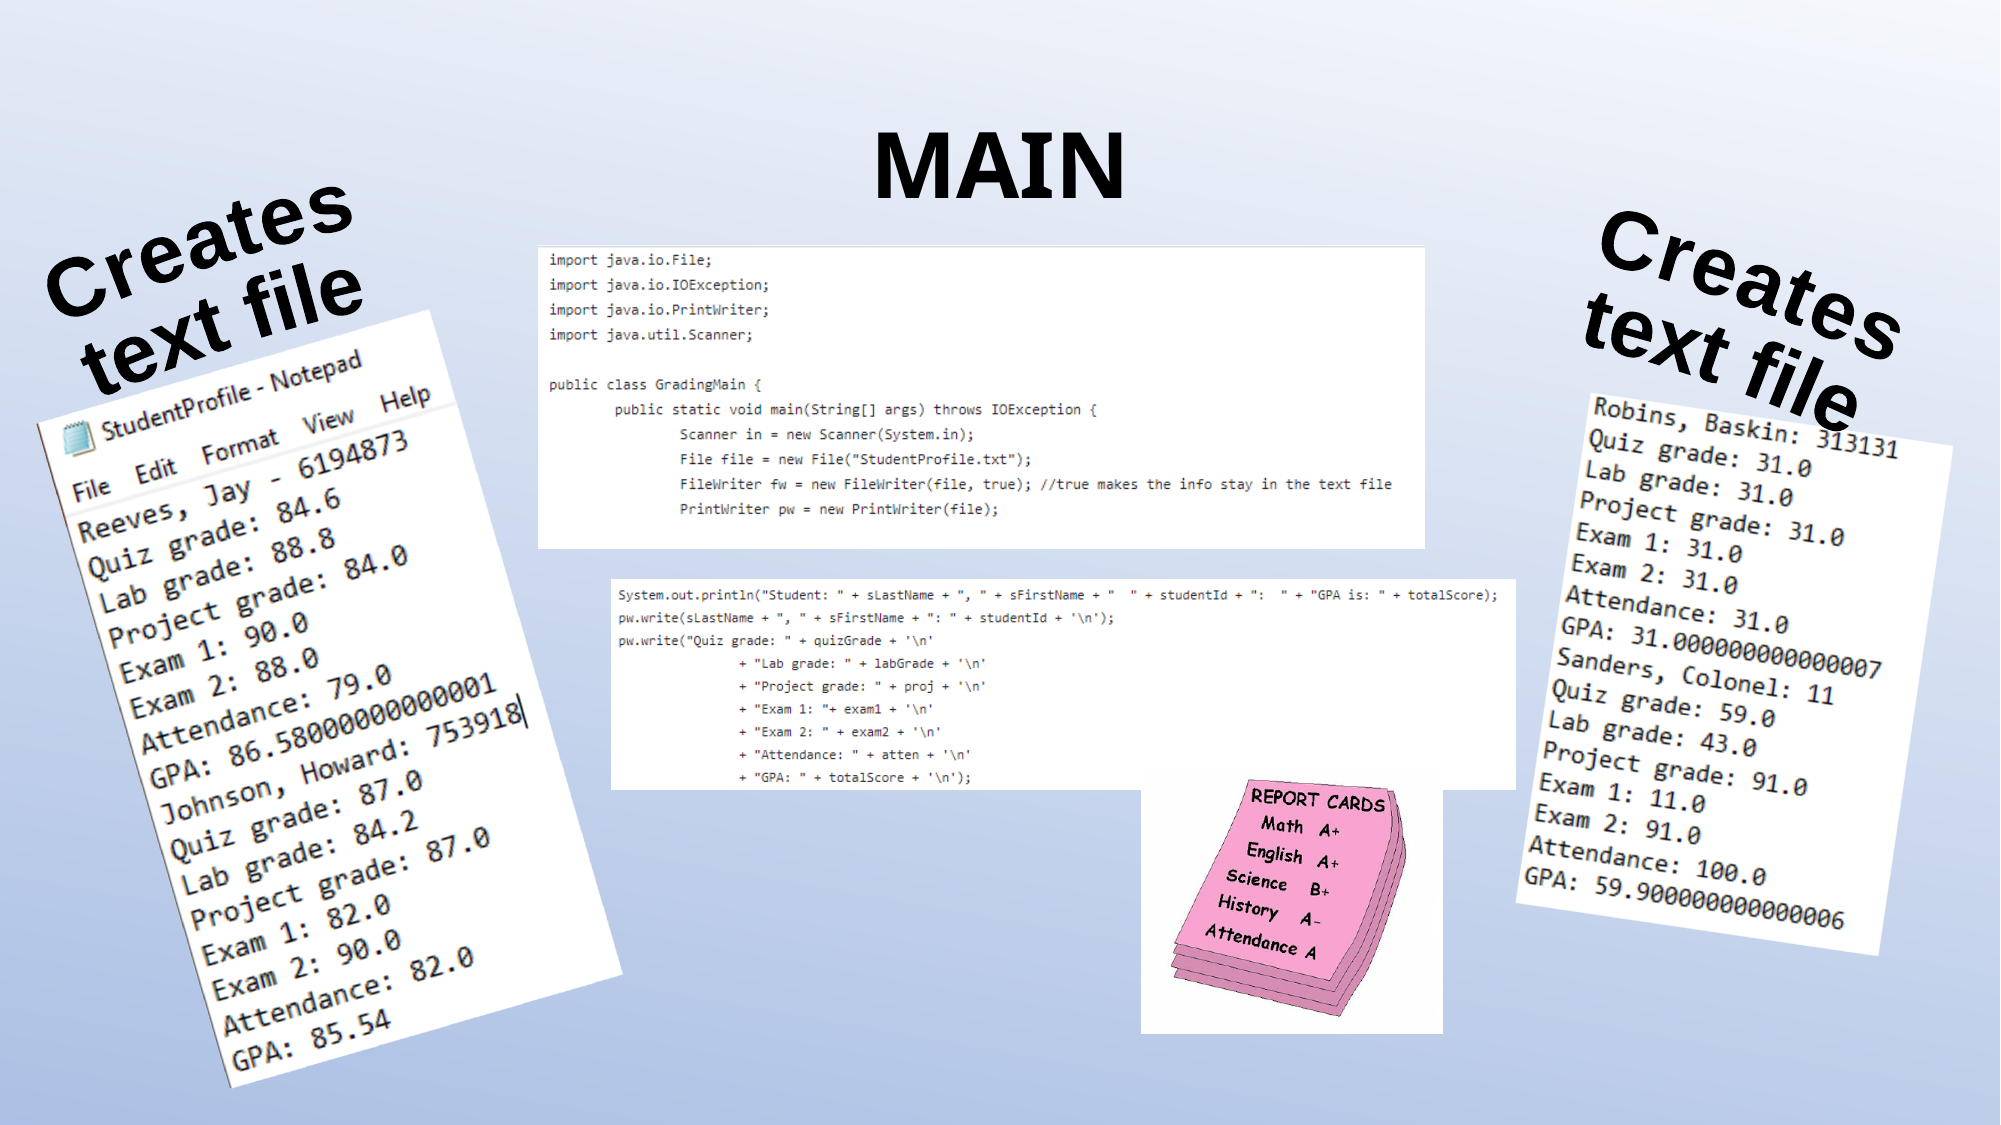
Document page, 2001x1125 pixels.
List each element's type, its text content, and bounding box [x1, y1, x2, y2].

picture [611, 579, 1516, 1034]
title MAIN [137, 59, 1863, 278]
picture [37, 310, 622, 1088]
picture [1516, 393, 1952, 955]
picture [538, 245, 1425, 549]
